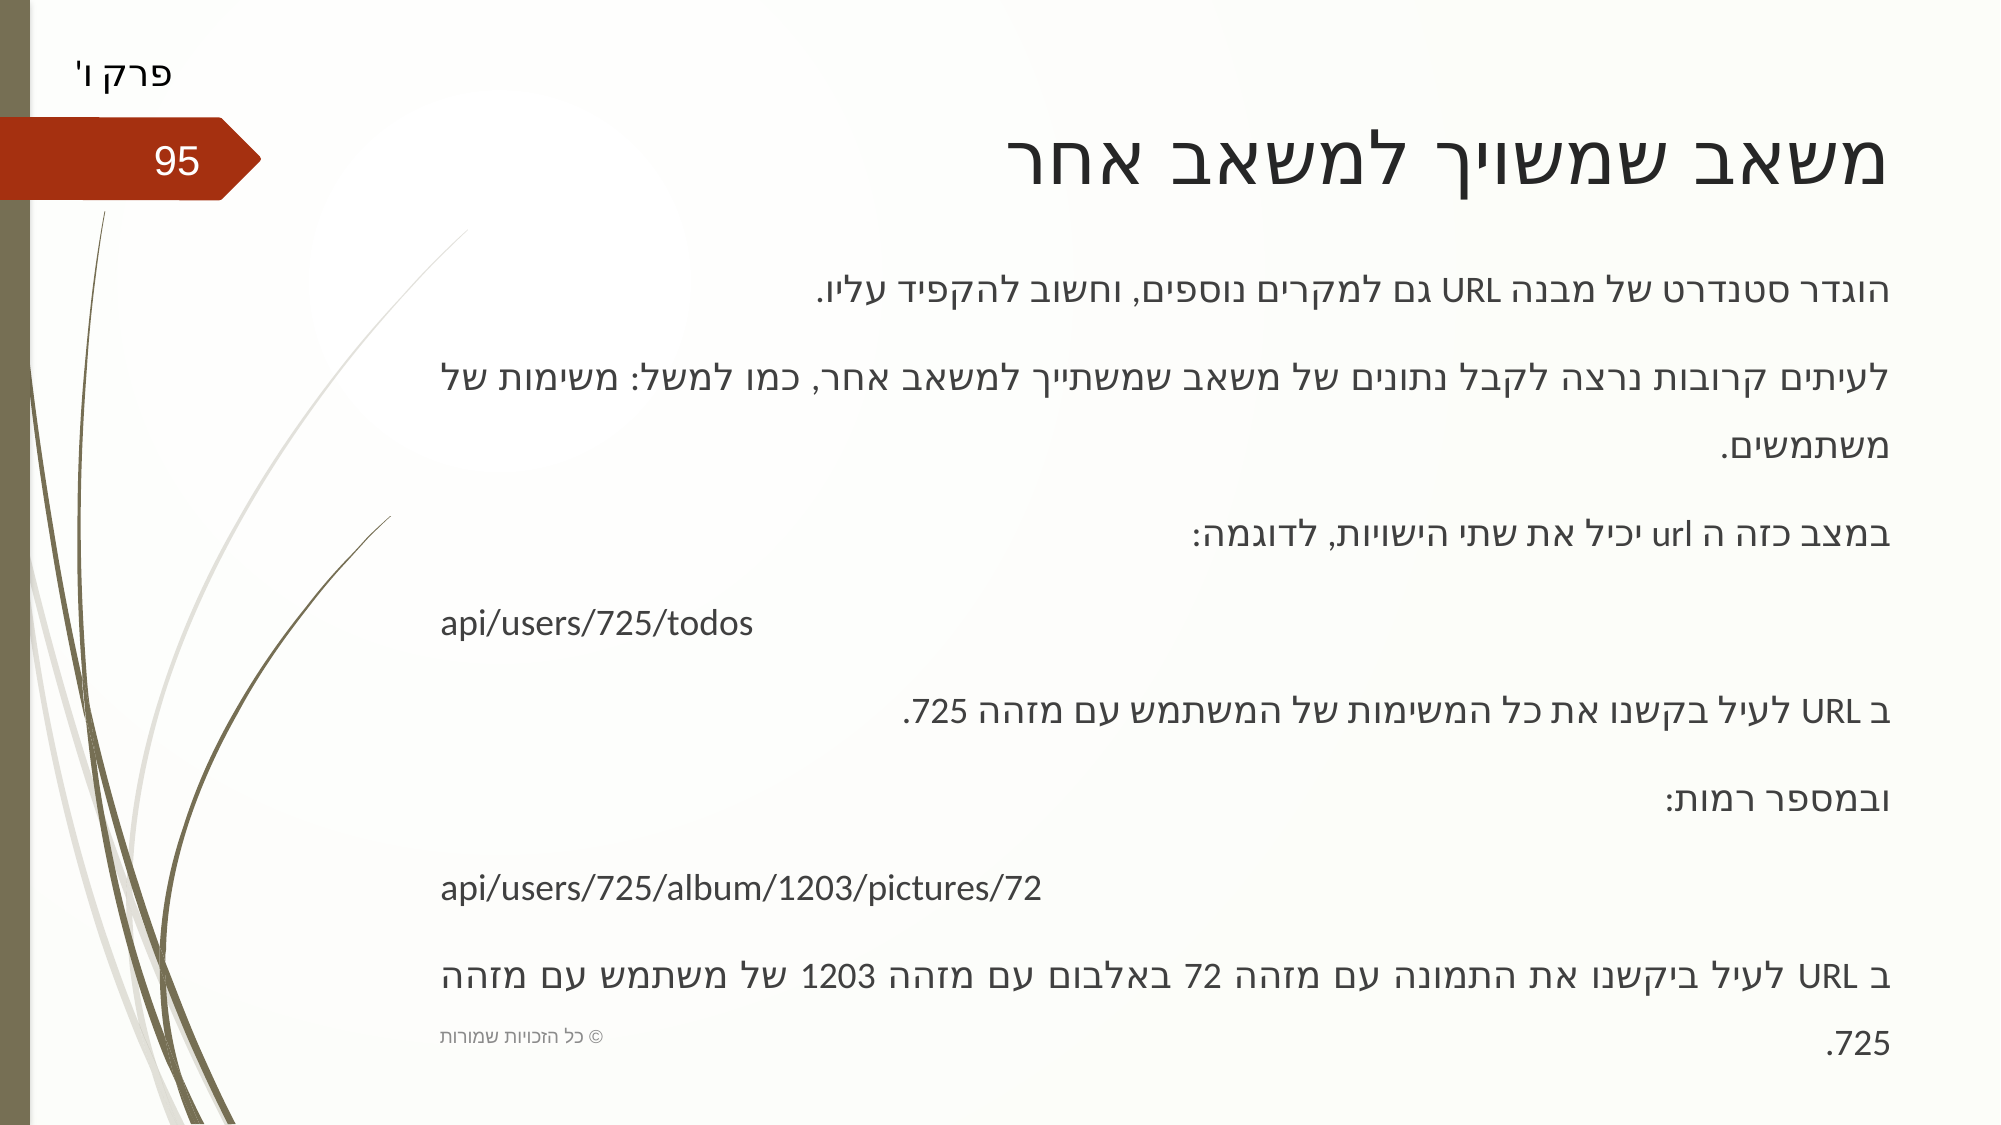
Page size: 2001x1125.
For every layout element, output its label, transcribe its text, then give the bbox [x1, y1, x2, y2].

title משאב שמשויך למשאב אחר [444, 102, 1907, 218]
text_box פרק ו' [0, 41, 188, 102]
list הוגדר סטנדרט של מבנה URL גם למקרים נוספים, וחשוב להקפיד עליו. לעיתים קרובות נרצה לקבל נתונים של משאב שמשתייך למשאב אחר, כמו למשל: משימות של משתמשים. במצב כזה ה url יכיל את שתי הישויות, לדוגמה: api/users/725/todos ב URL לעיל בקשנו את כל המשימות של המשתמש עם מזהה 725. ובמספר רמות: api/users/725/album/1203/pictures/72 ב URL לעיל ביקשנו את התמונה עם מזהה 72 באלבום עם מזהה 1203 של משתמש עם מזהה 725. [425, 234, 1907, 1096]
slide_number 95 [87, 129, 216, 190]
text_box [349, 247, 425, 432]
footer כל הזכויות שמורות © [424, 1006, 1675, 1067]
